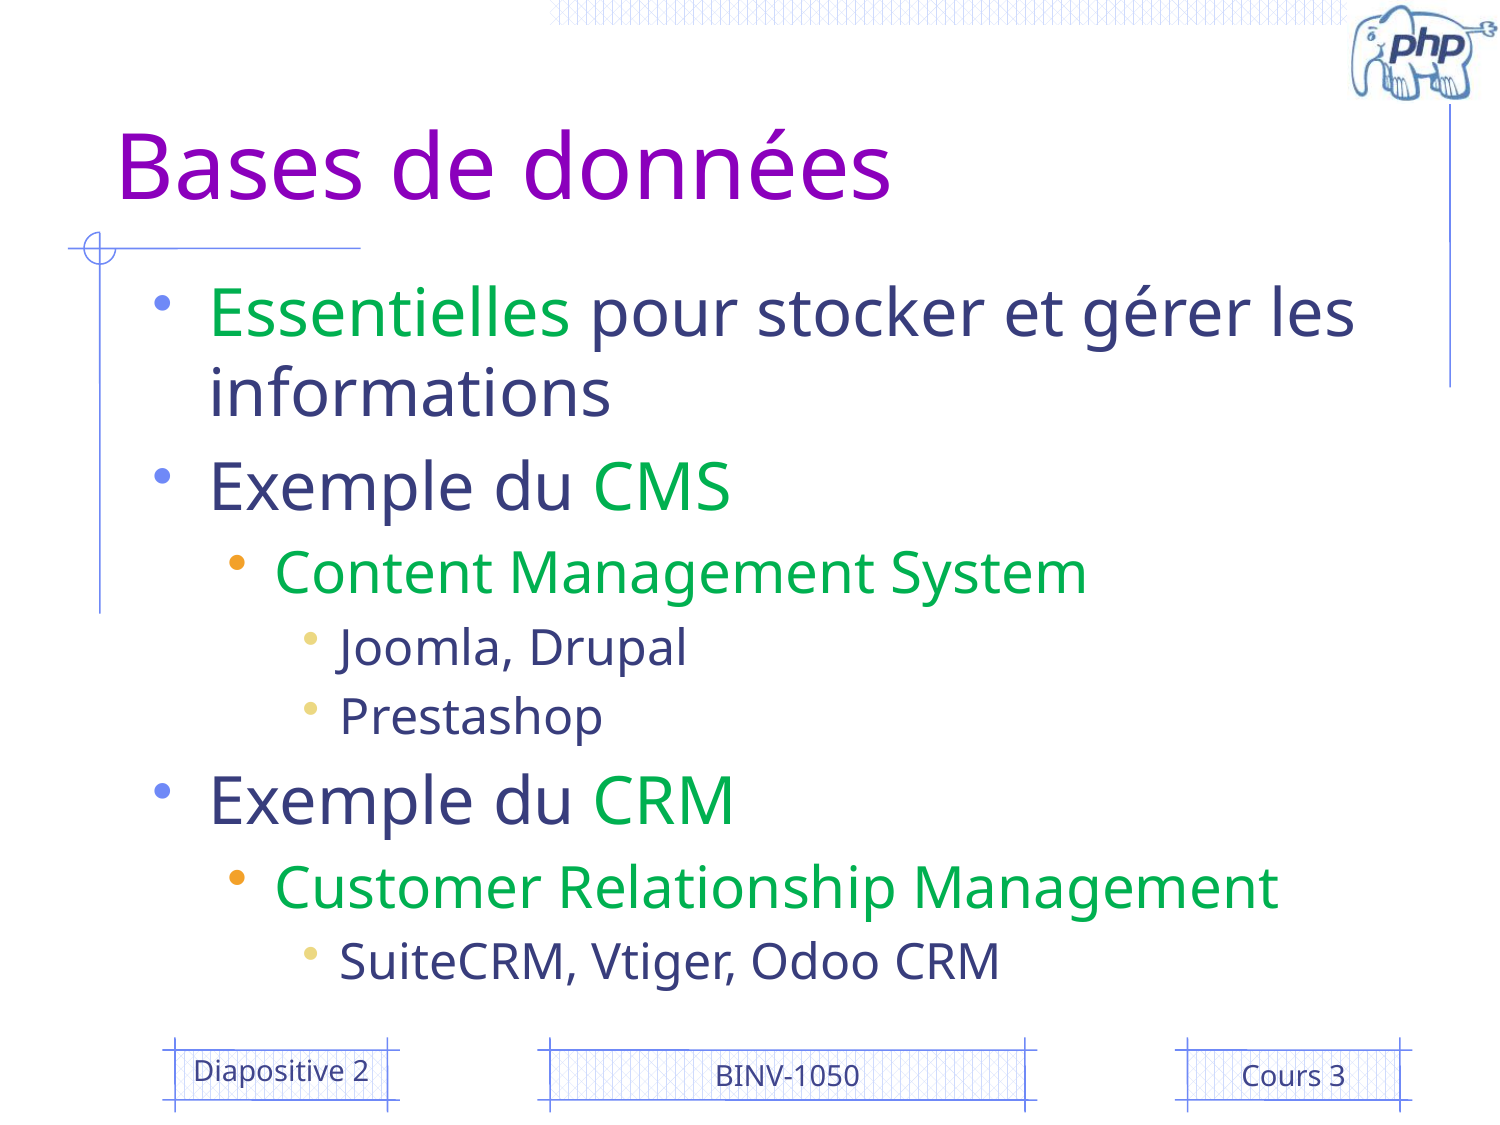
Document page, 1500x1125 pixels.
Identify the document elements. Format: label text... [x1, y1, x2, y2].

footer BINV-1050 [549, 1025, 1026, 1101]
list Essentielles pour stocker et gérer les informations Exemple du CMS Content Management System Joomla, Drupal Prestashop Exemple du CRM Customer Relationship Management SuiteCRM, Vtiger, Odoo CRM [137, 262, 1413, 1025]
slide_number Cours 3 [1187, 1025, 1401, 1101]
title Bases de données [99, 50, 1375, 225]
slide_number Diapositive 2 [149, 1025, 413, 1101]
picture [1347, 0, 1500, 104]
